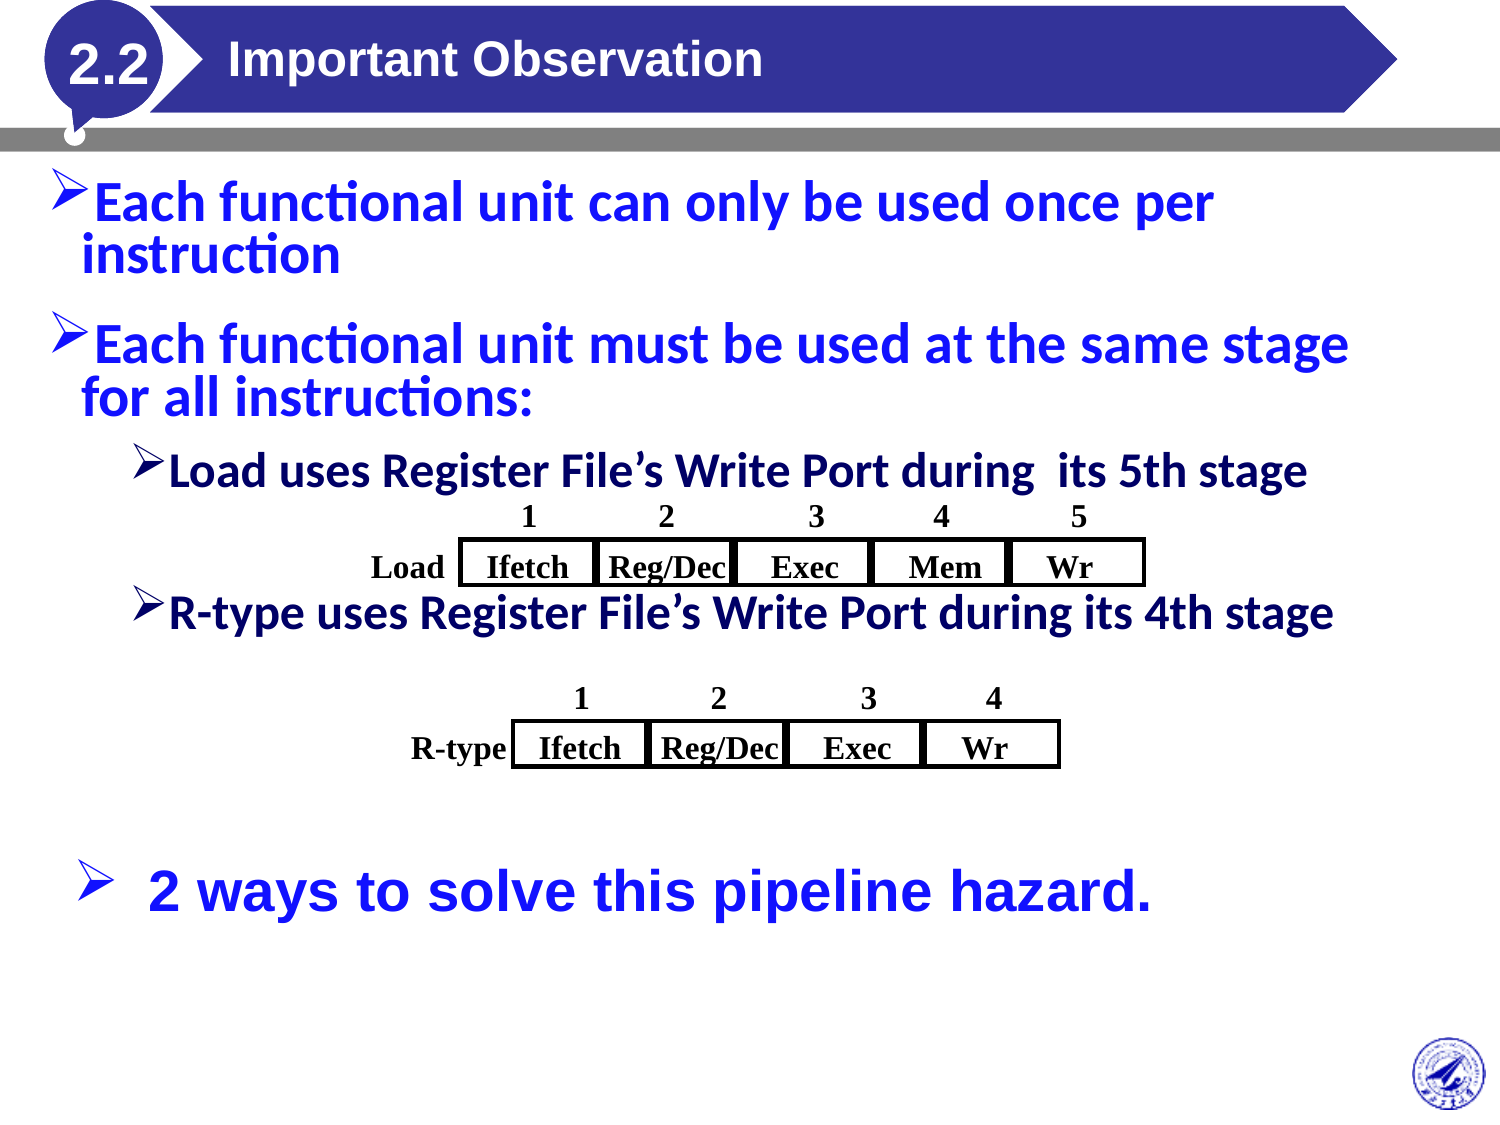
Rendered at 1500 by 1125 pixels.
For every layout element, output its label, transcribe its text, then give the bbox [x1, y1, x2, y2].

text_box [395, 668, 1059, 774]
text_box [355, 487, 1145, 593]
picture [1412, 1037, 1486, 1110]
text_box 2 ways to solve this pipeline hazard. [63, 859, 1408, 1087]
title Important Observation [213, 19, 1411, 126]
list 2.2 [37, 19, 188, 113]
text_box Each functional unit can only be used once per instruction Each functional unit must be used at the same stage for all instructions: Load uses Register File’s Write Port during its 5th stage R-type uses Register File’s Write Port during its 4th stage [37, 174, 1422, 644]
